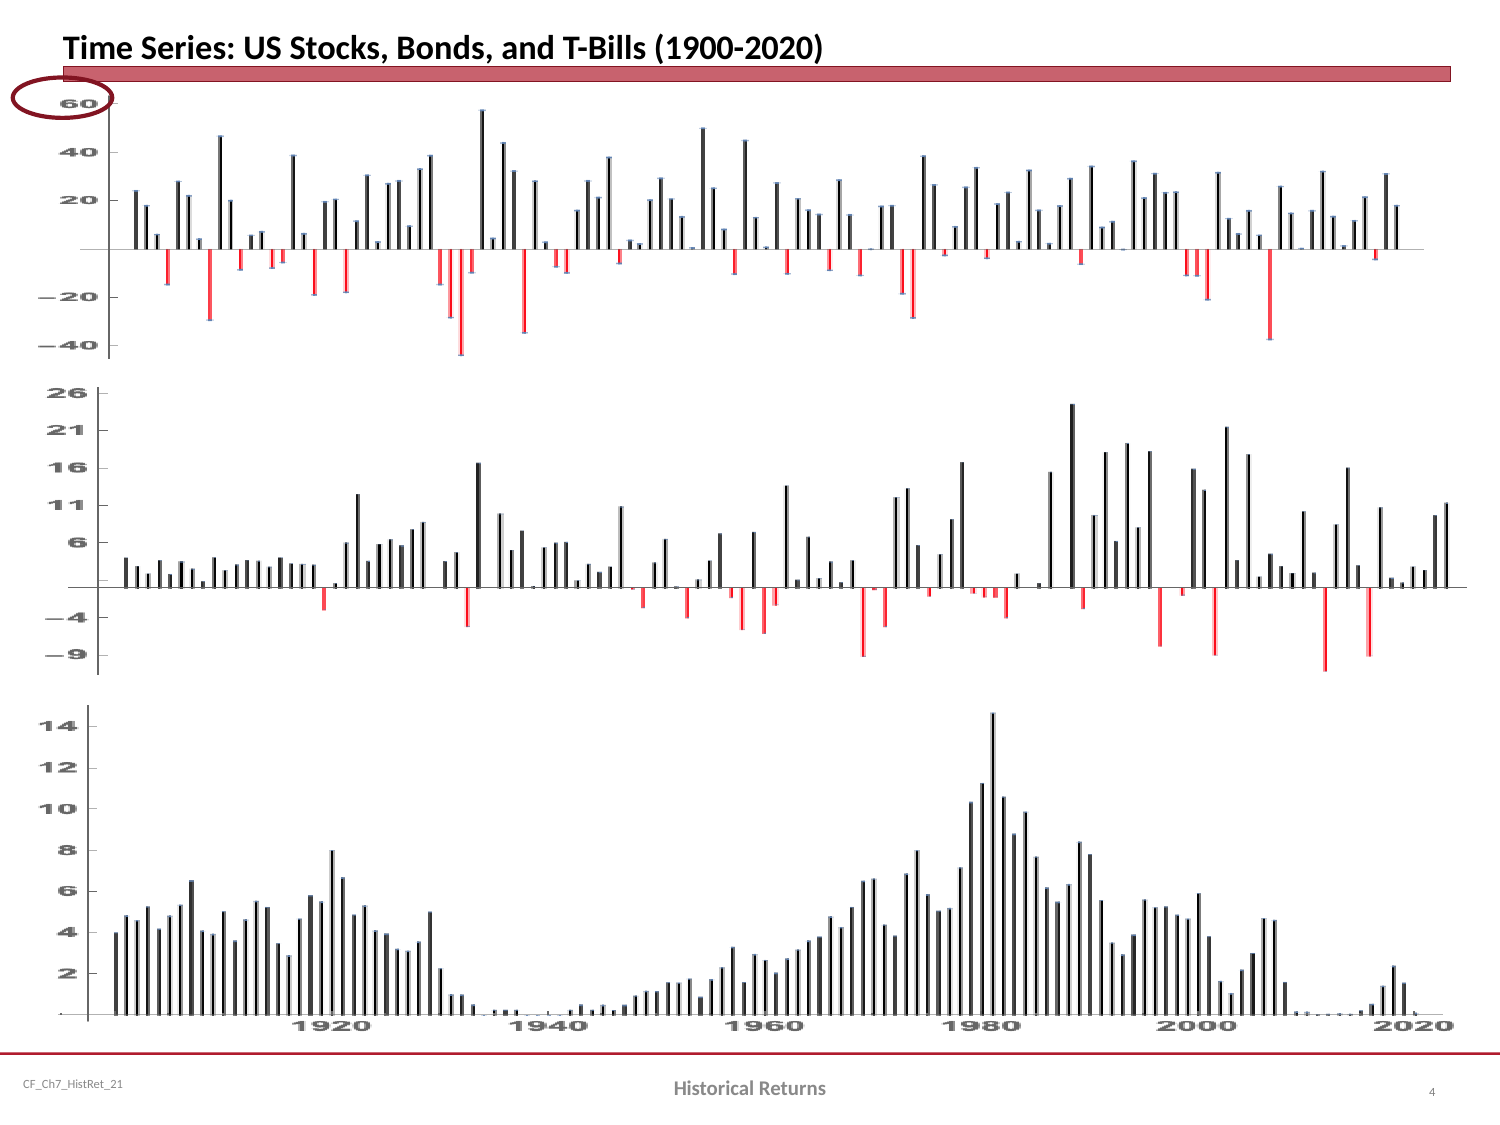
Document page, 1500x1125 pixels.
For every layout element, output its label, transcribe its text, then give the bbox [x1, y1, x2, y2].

slide_number 4 [1375, 1061, 1451, 1122]
title Time Series: US Stocks, Bonds, and T-Bills (1900-2020) [62, 6, 1451, 67]
picture [32, 94, 1436, 359]
footer Historical Returns [512, 1056, 988, 1117]
text_box [10, 75, 113, 115]
picture [34, 705, 1489, 1033]
picture [32, 387, 1467, 675]
